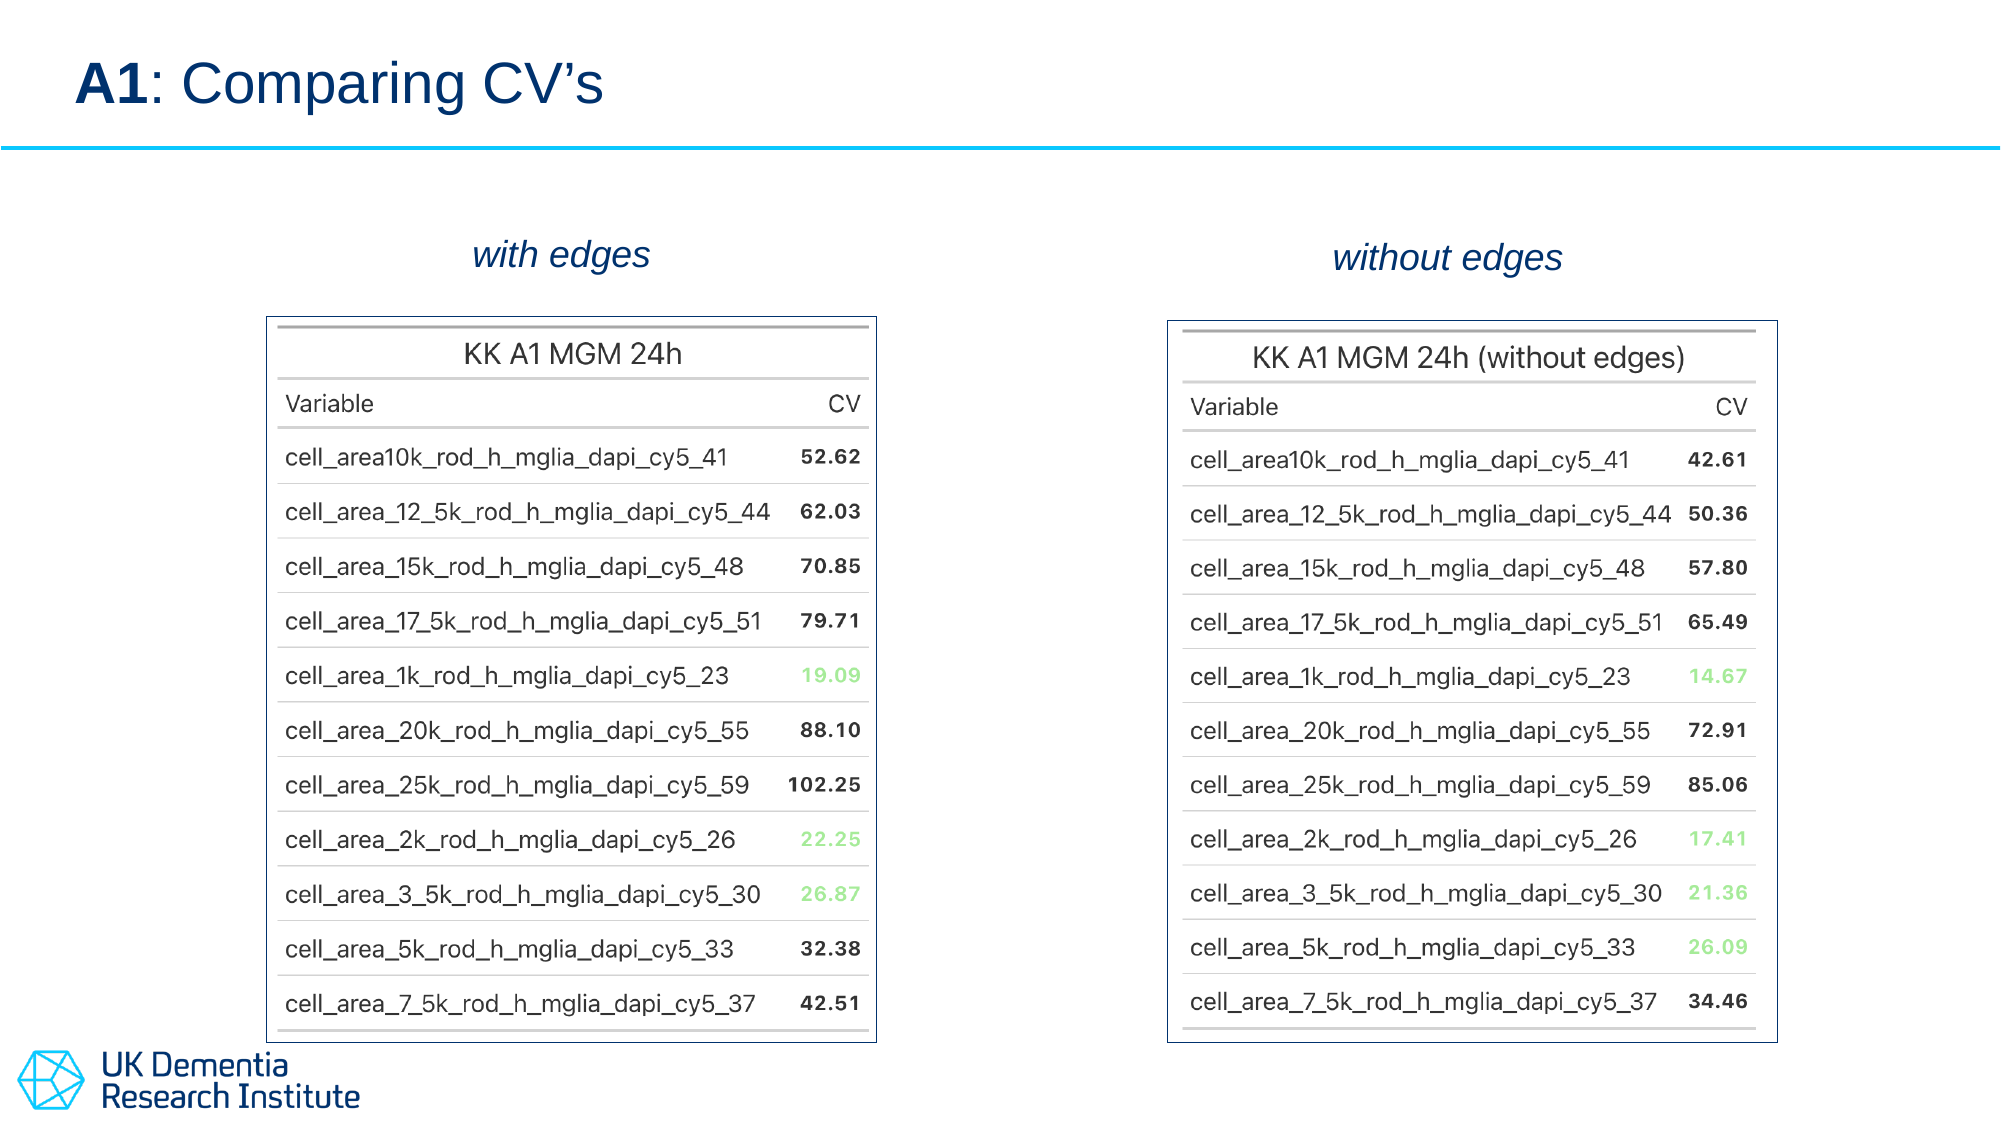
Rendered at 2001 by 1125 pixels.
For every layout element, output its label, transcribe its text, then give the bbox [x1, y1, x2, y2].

text_box without edges [1317, 225, 1595, 286]
text_box with edges [457, 222, 686, 282]
picture [0, 316, 877, 1125]
picture [1167, 320, 1778, 1043]
text_box A1: Comparing CV’s [59, 38, 1694, 123]
